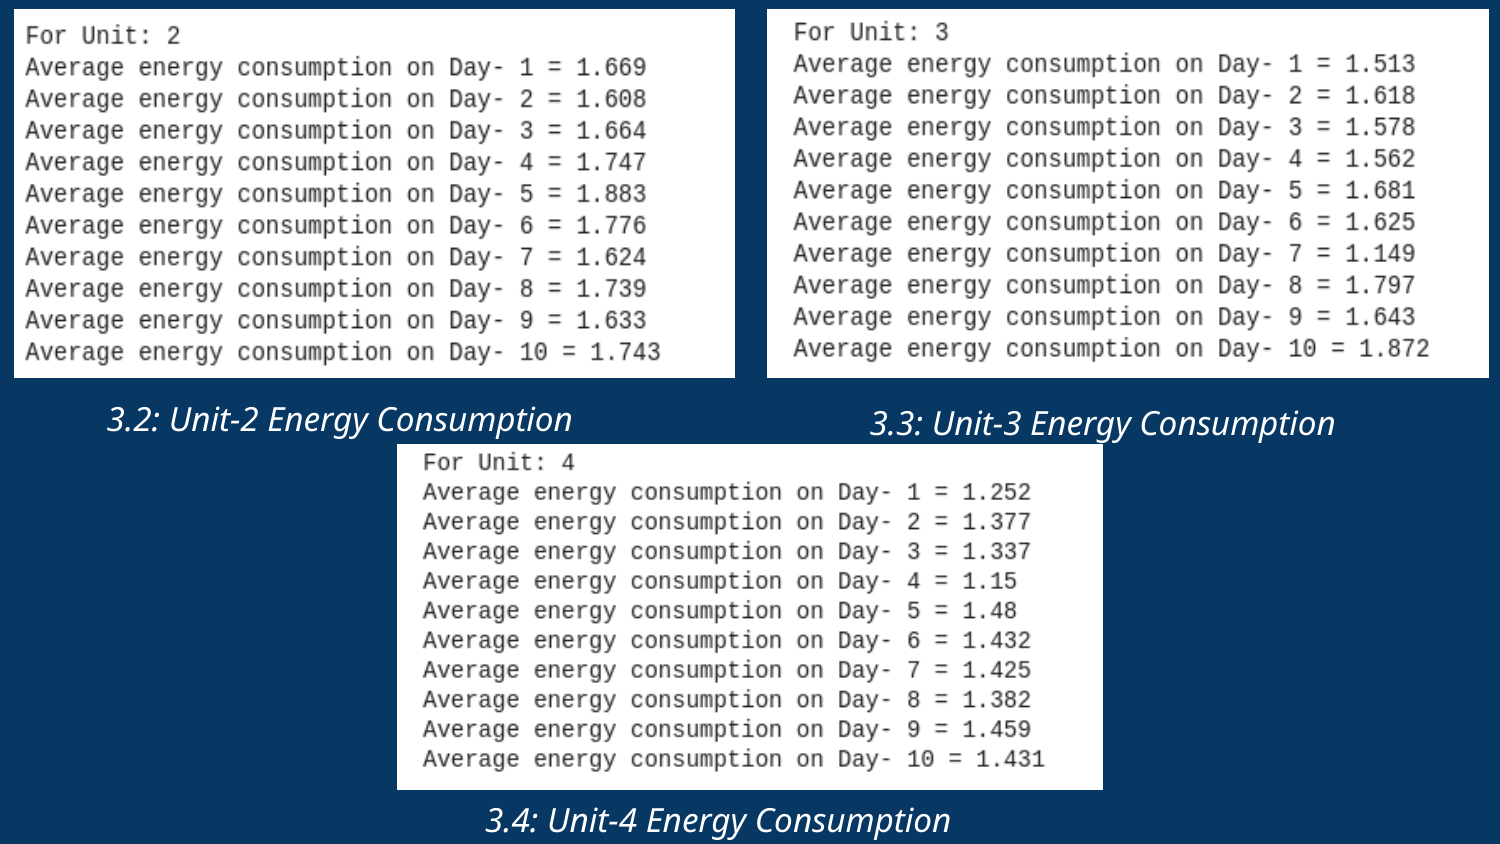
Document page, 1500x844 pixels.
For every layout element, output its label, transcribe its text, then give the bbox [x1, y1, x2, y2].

picture [767, 9, 1489, 378]
text_box 3.2: Unit-2 Energy Consumption [91, 386, 652, 445]
picture [396, 444, 1103, 791]
text_box 3.3: Unit-3 Energy Consumption [854, 386, 1402, 441]
picture [13, 9, 735, 378]
text_box 3.4: Unit-4 Energy Consumption [470, 797, 1030, 838]
